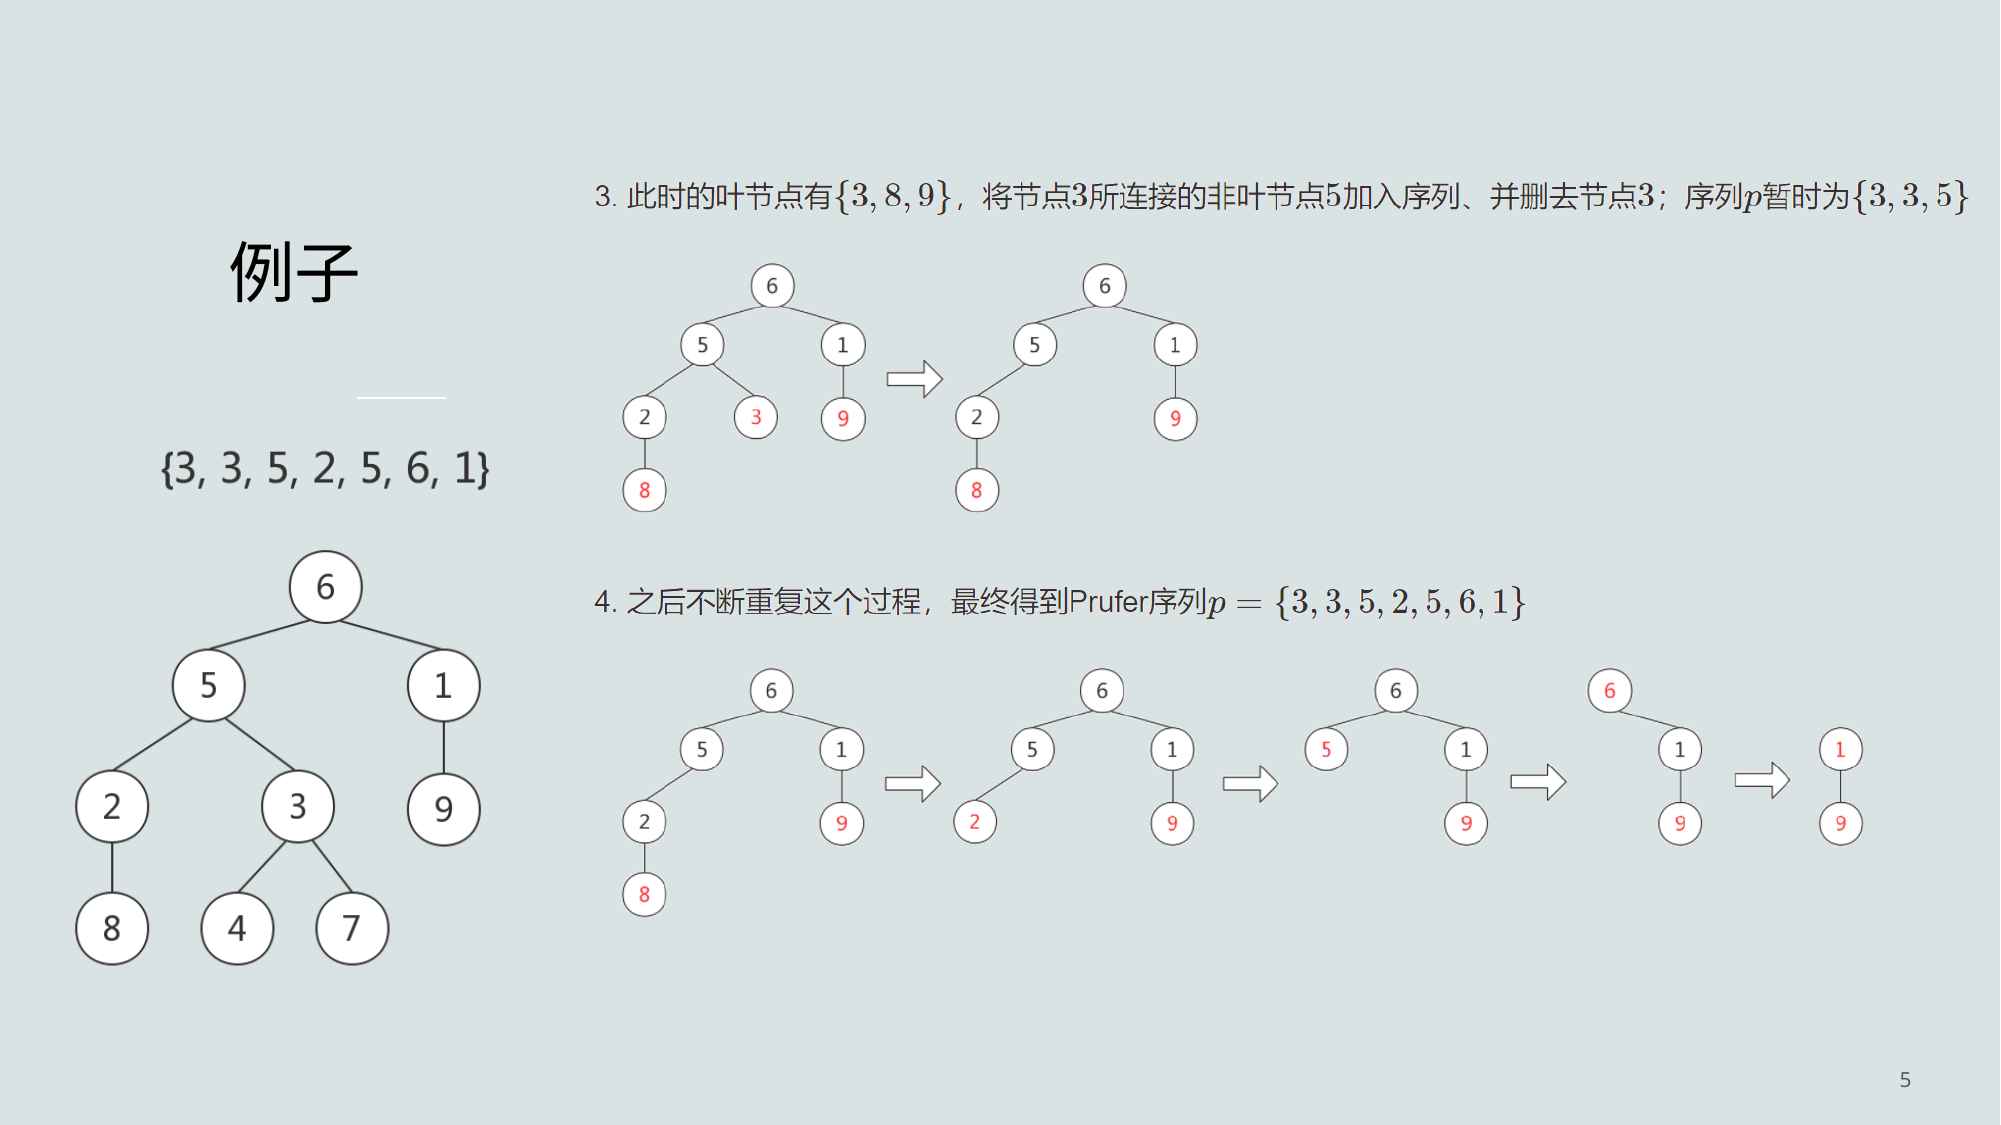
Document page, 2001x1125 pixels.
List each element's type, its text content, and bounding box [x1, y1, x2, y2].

slide_number 5 [1637, 1042, 1927, 1119]
title 例子 [0, 80, 612, 319]
picture [27, 153, 1992, 1029]
